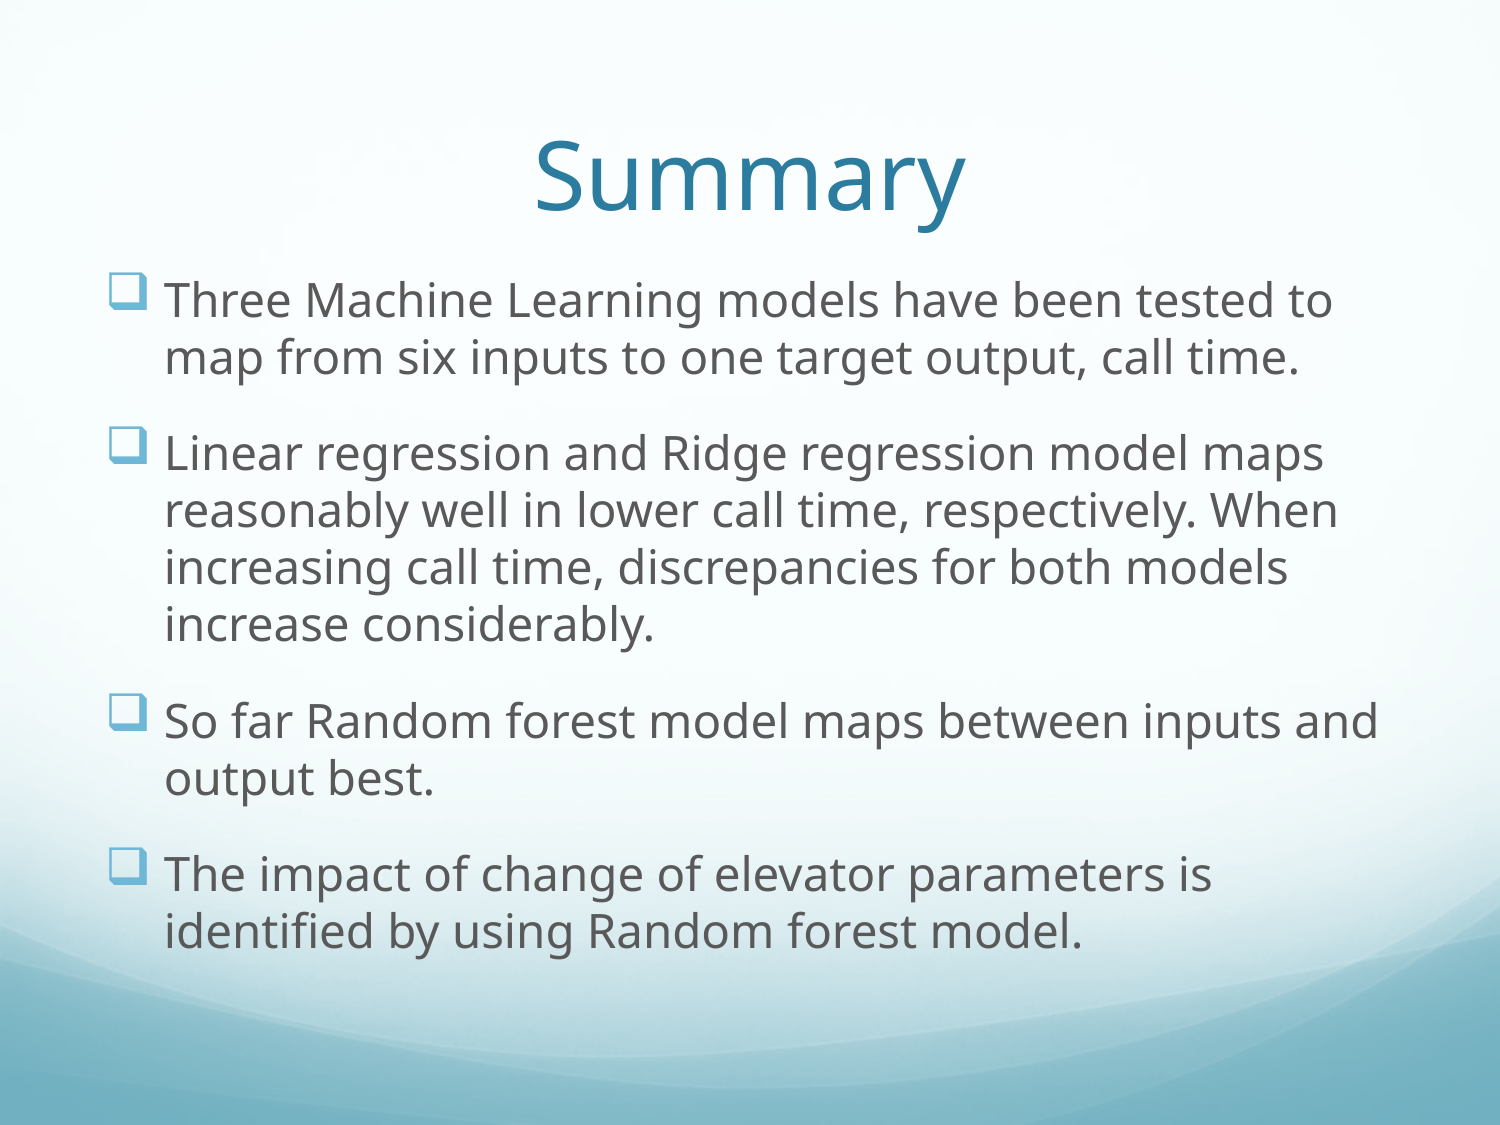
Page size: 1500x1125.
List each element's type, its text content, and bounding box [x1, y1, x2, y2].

title Summary [90, 17, 1410, 237]
list Three Machine Learning models have been tested to map from six inputs to one target output, call time. Linear regression and Ridge regression model maps reasonably well in lower call time, respectively. When increasing call time, discrepancies for both models increase considerably. So far Random forest model maps between inputs and output best. The impact of change of elevator parameters is identified by using Random forest model. [90, 262, 1410, 975]
